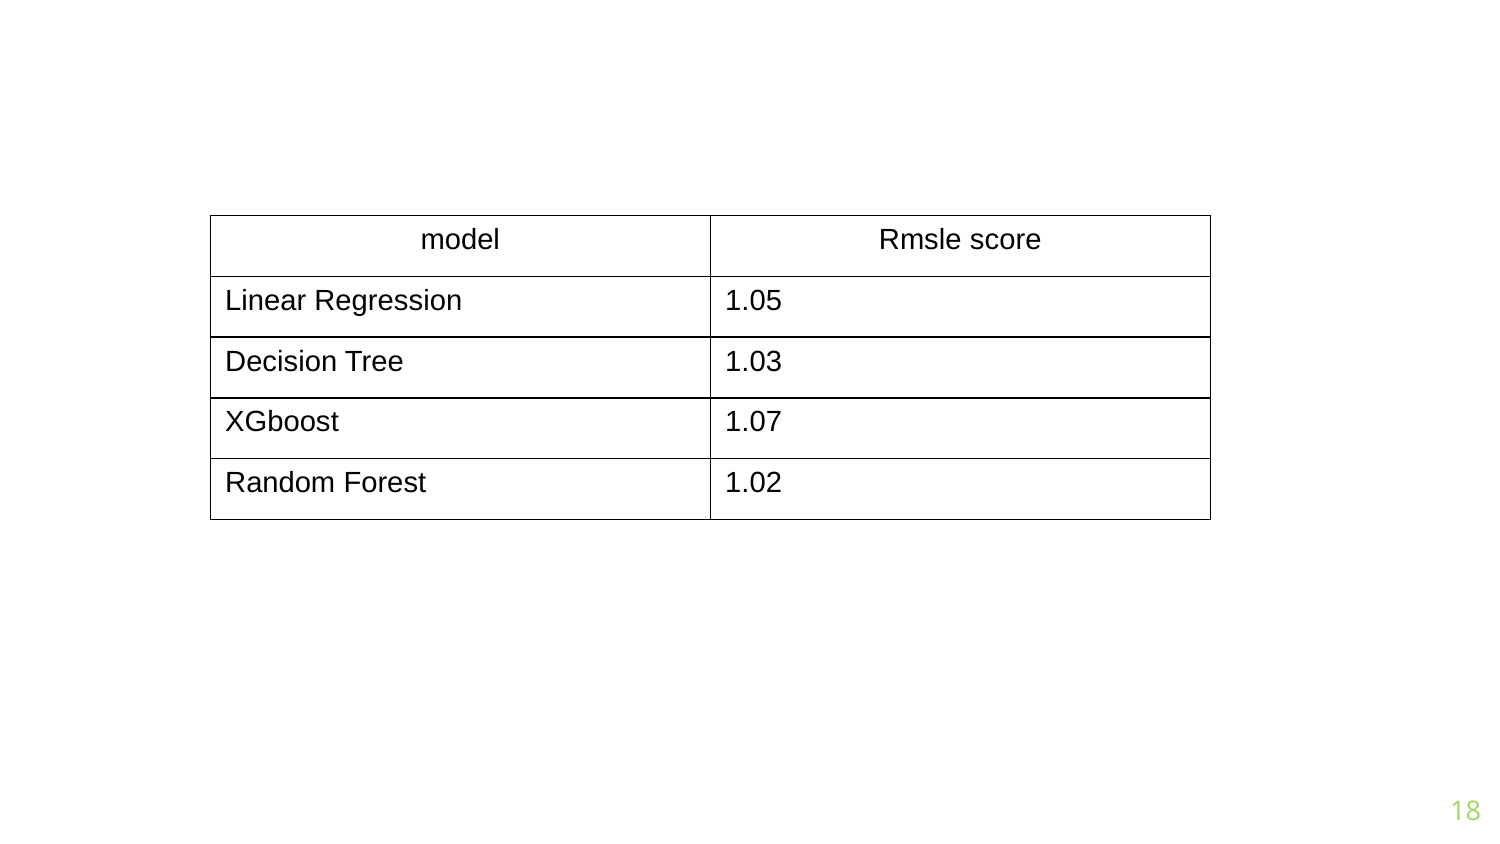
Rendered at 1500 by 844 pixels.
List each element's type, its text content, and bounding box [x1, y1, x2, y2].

table_cell 1.02 [711, 459, 1210, 519]
table_cell XGboost [211, 399, 710, 458]
table_cell Linear Regression [211, 277, 710, 336]
table_cell Random Forest [211, 459, 710, 519]
table_header model [211, 216, 710, 276]
table_header Rmsle score [711, 216, 1210, 276]
slide_number 18 [1391, 779, 1482, 844]
table_cell 1.03 [711, 338, 1210, 397]
table_cell 1.05 [711, 277, 1210, 336]
table_cell 1.07 [711, 399, 1210, 458]
table_cell Decision Tree [211, 338, 710, 397]
